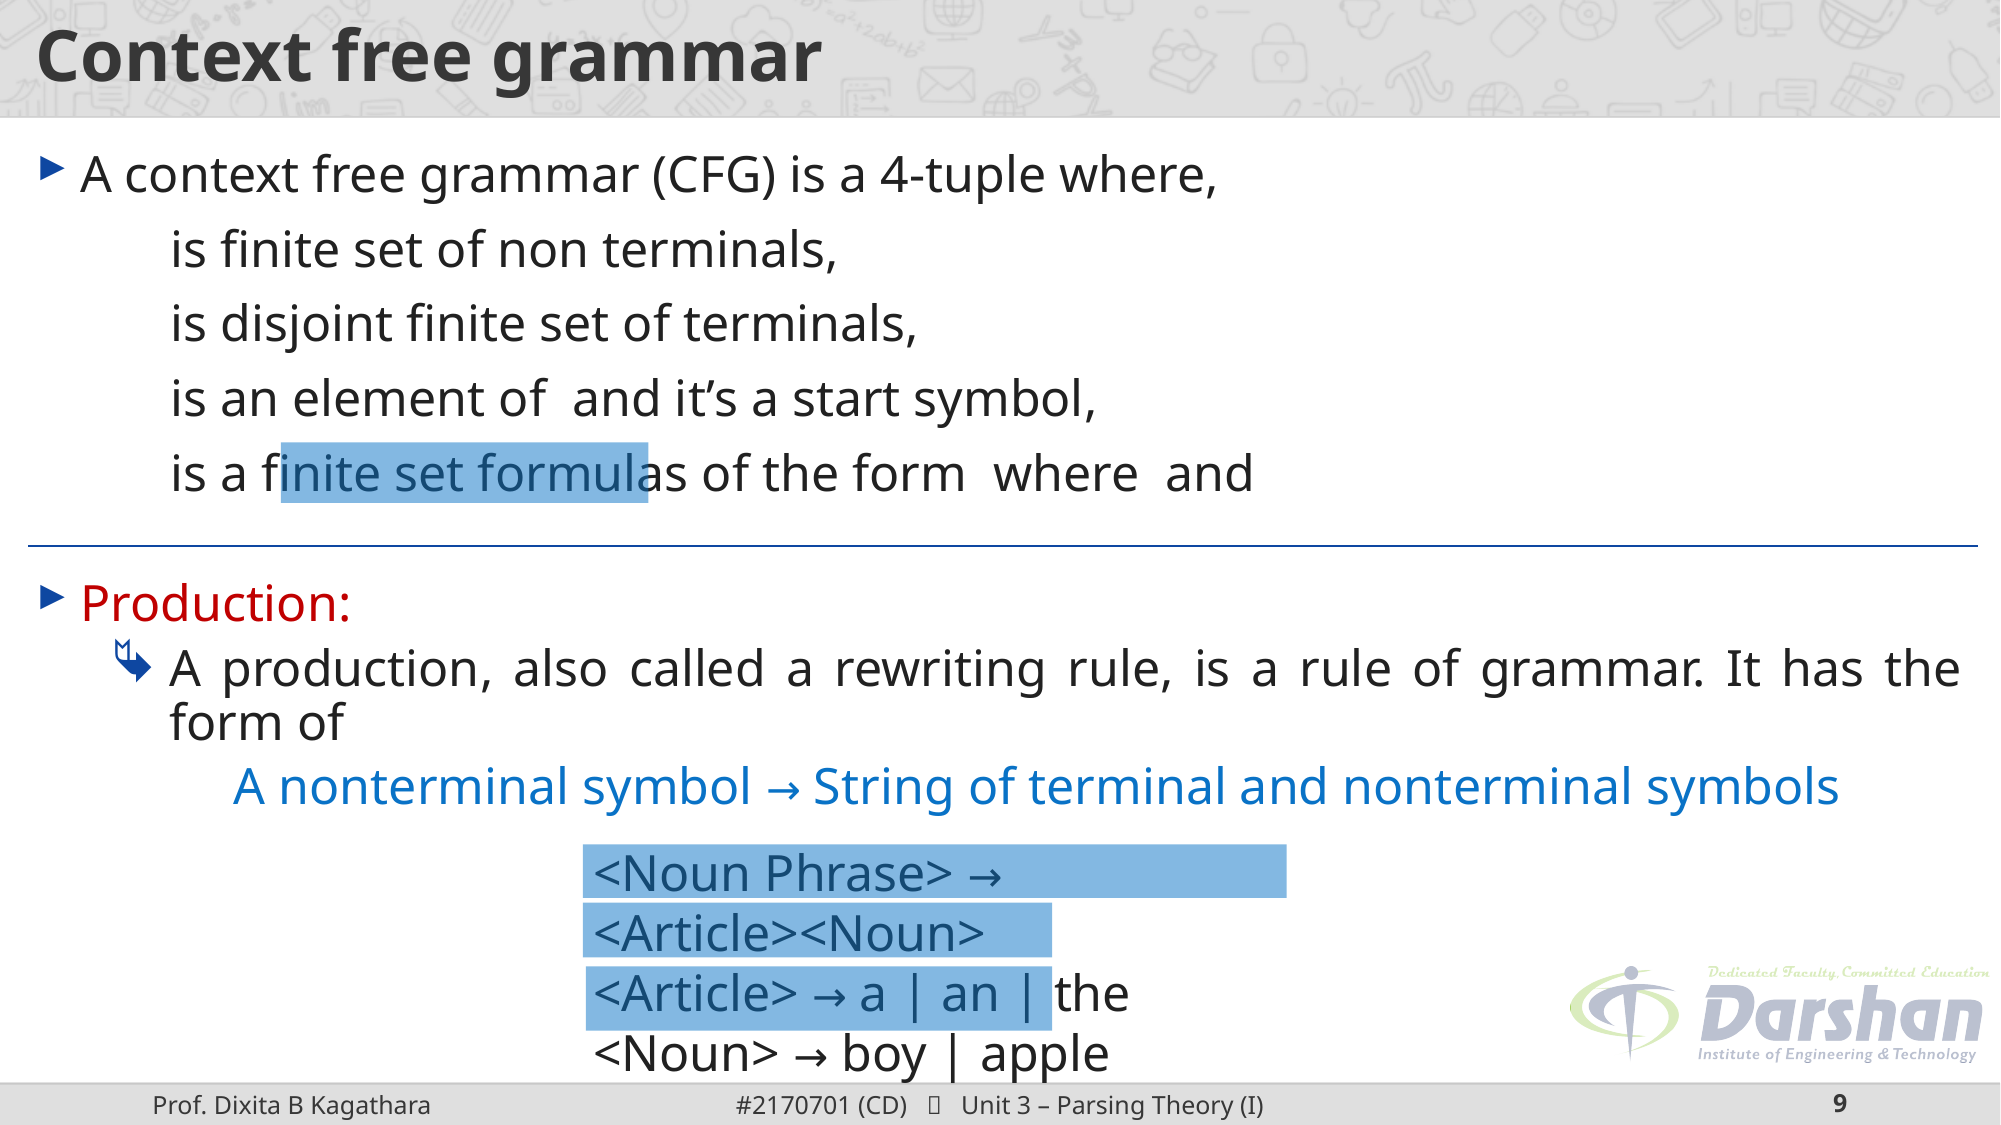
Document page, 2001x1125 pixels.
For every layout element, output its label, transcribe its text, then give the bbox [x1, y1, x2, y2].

text_box [582, 843, 1288, 899]
text_box [280, 441, 649, 504]
table_cell {$} [1570, 966, 1990, 1063]
text_box Production: A production, also called a rewriting rule, is a rule of grammar. It has the form of A nonterminal symbol → String of terminal and nonterminal symbols [21, 570, 1979, 834]
text_box <Noun Phrase> → <Article><Noun> <Article> → a | an | the <Noun> → boy | apple [578, 833, 1379, 1089]
text_box [585, 965, 1053, 1032]
title Context free grammar [0, 0, 2000, 117]
text_box [582, 902, 1053, 958]
